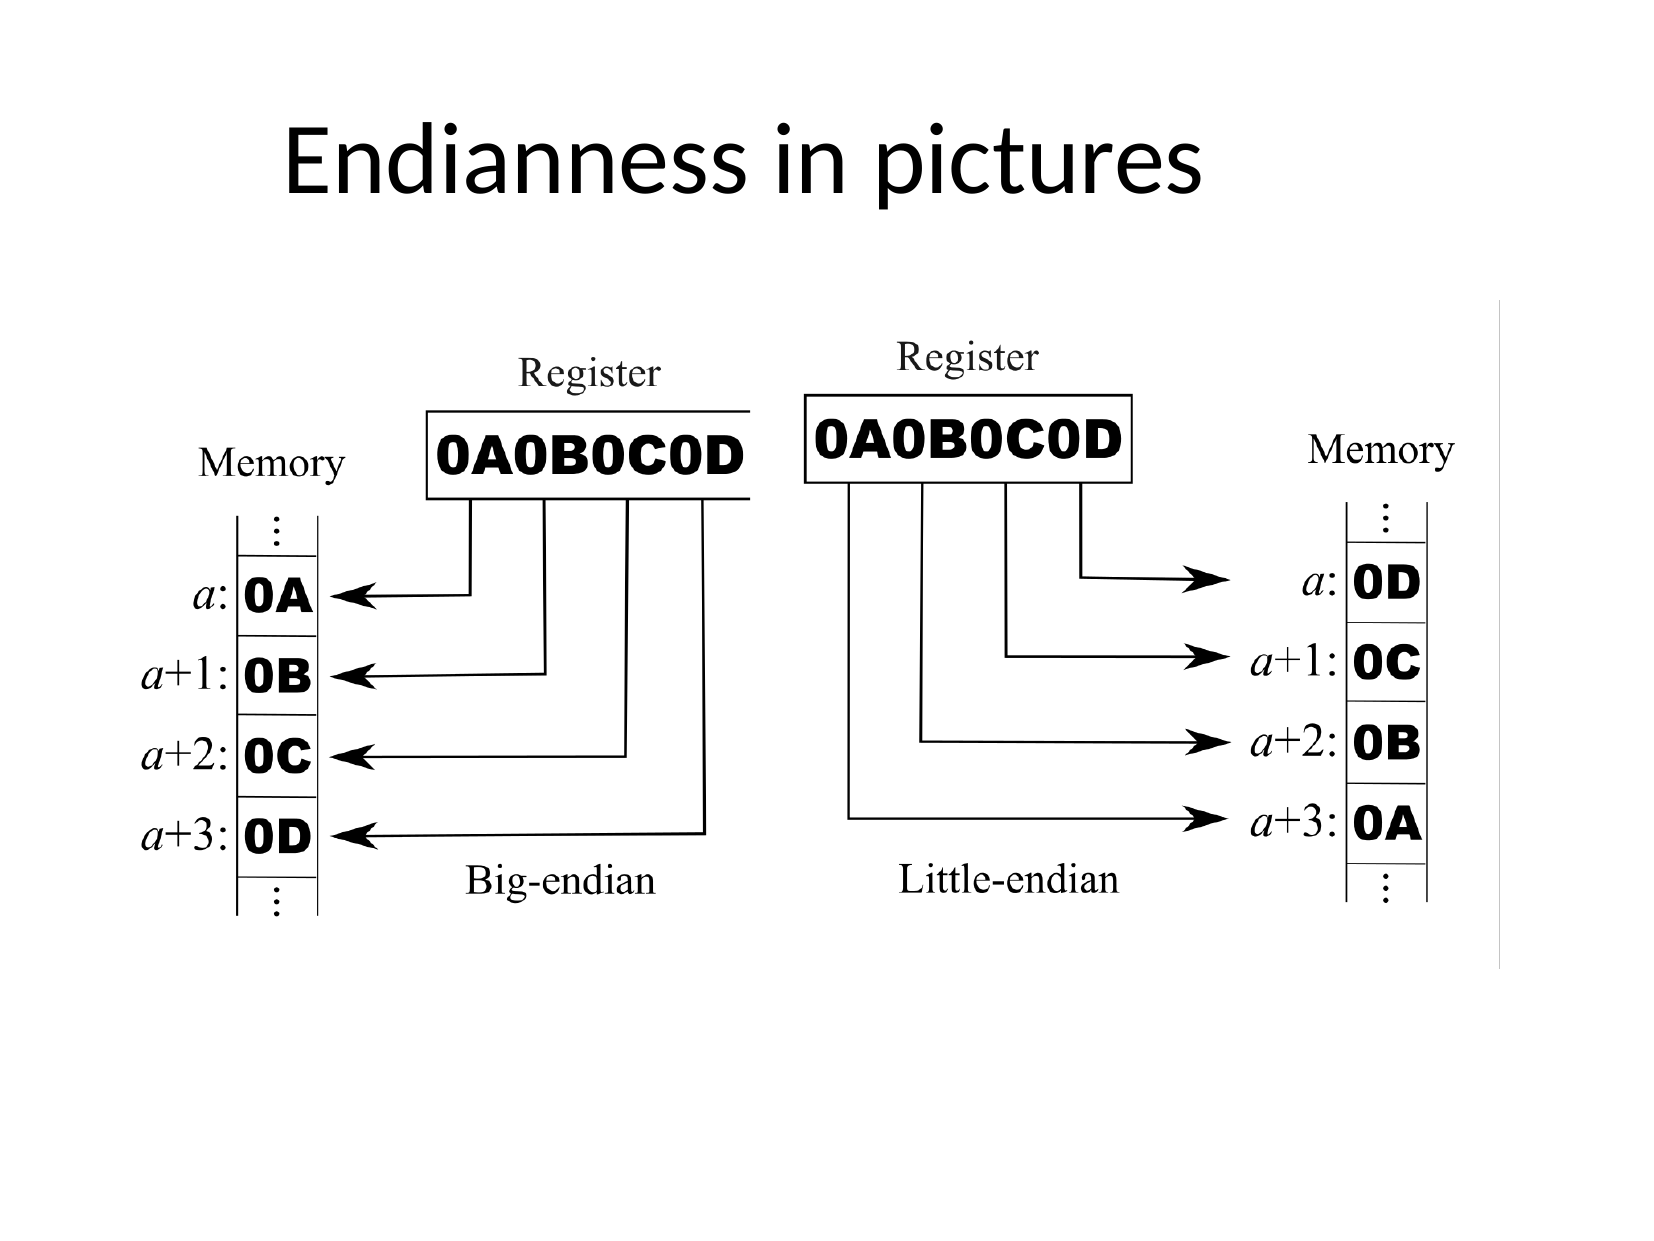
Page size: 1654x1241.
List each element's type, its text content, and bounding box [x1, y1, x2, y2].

text_box Endianness in pictures [0, 49, 1489, 257]
picture [75, 299, 1500, 970]
